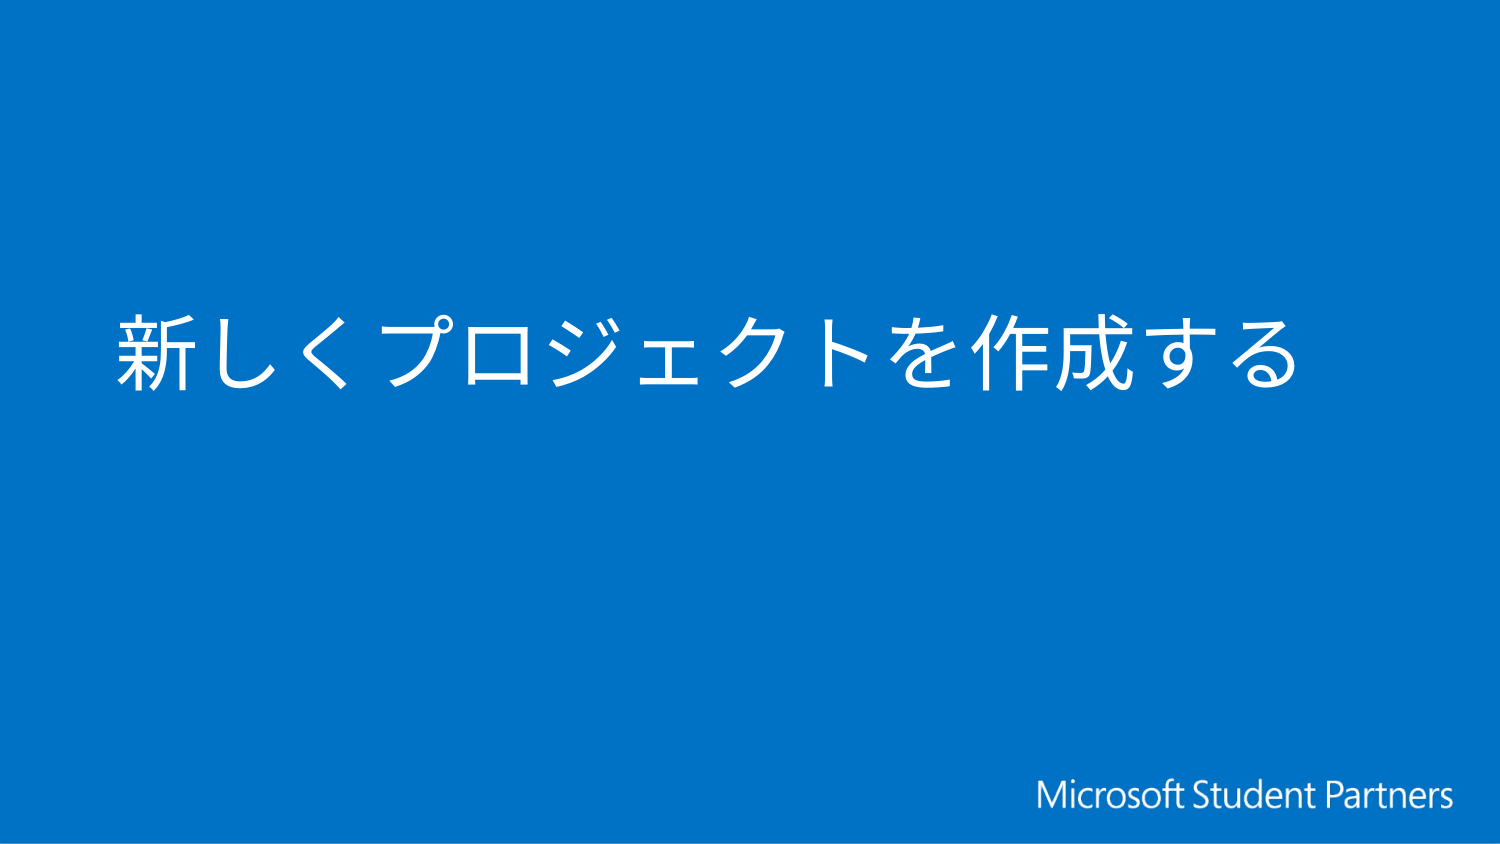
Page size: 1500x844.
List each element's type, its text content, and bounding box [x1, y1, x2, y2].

title 新しくプロジェクトを作成する [100, 313, 1385, 494]
